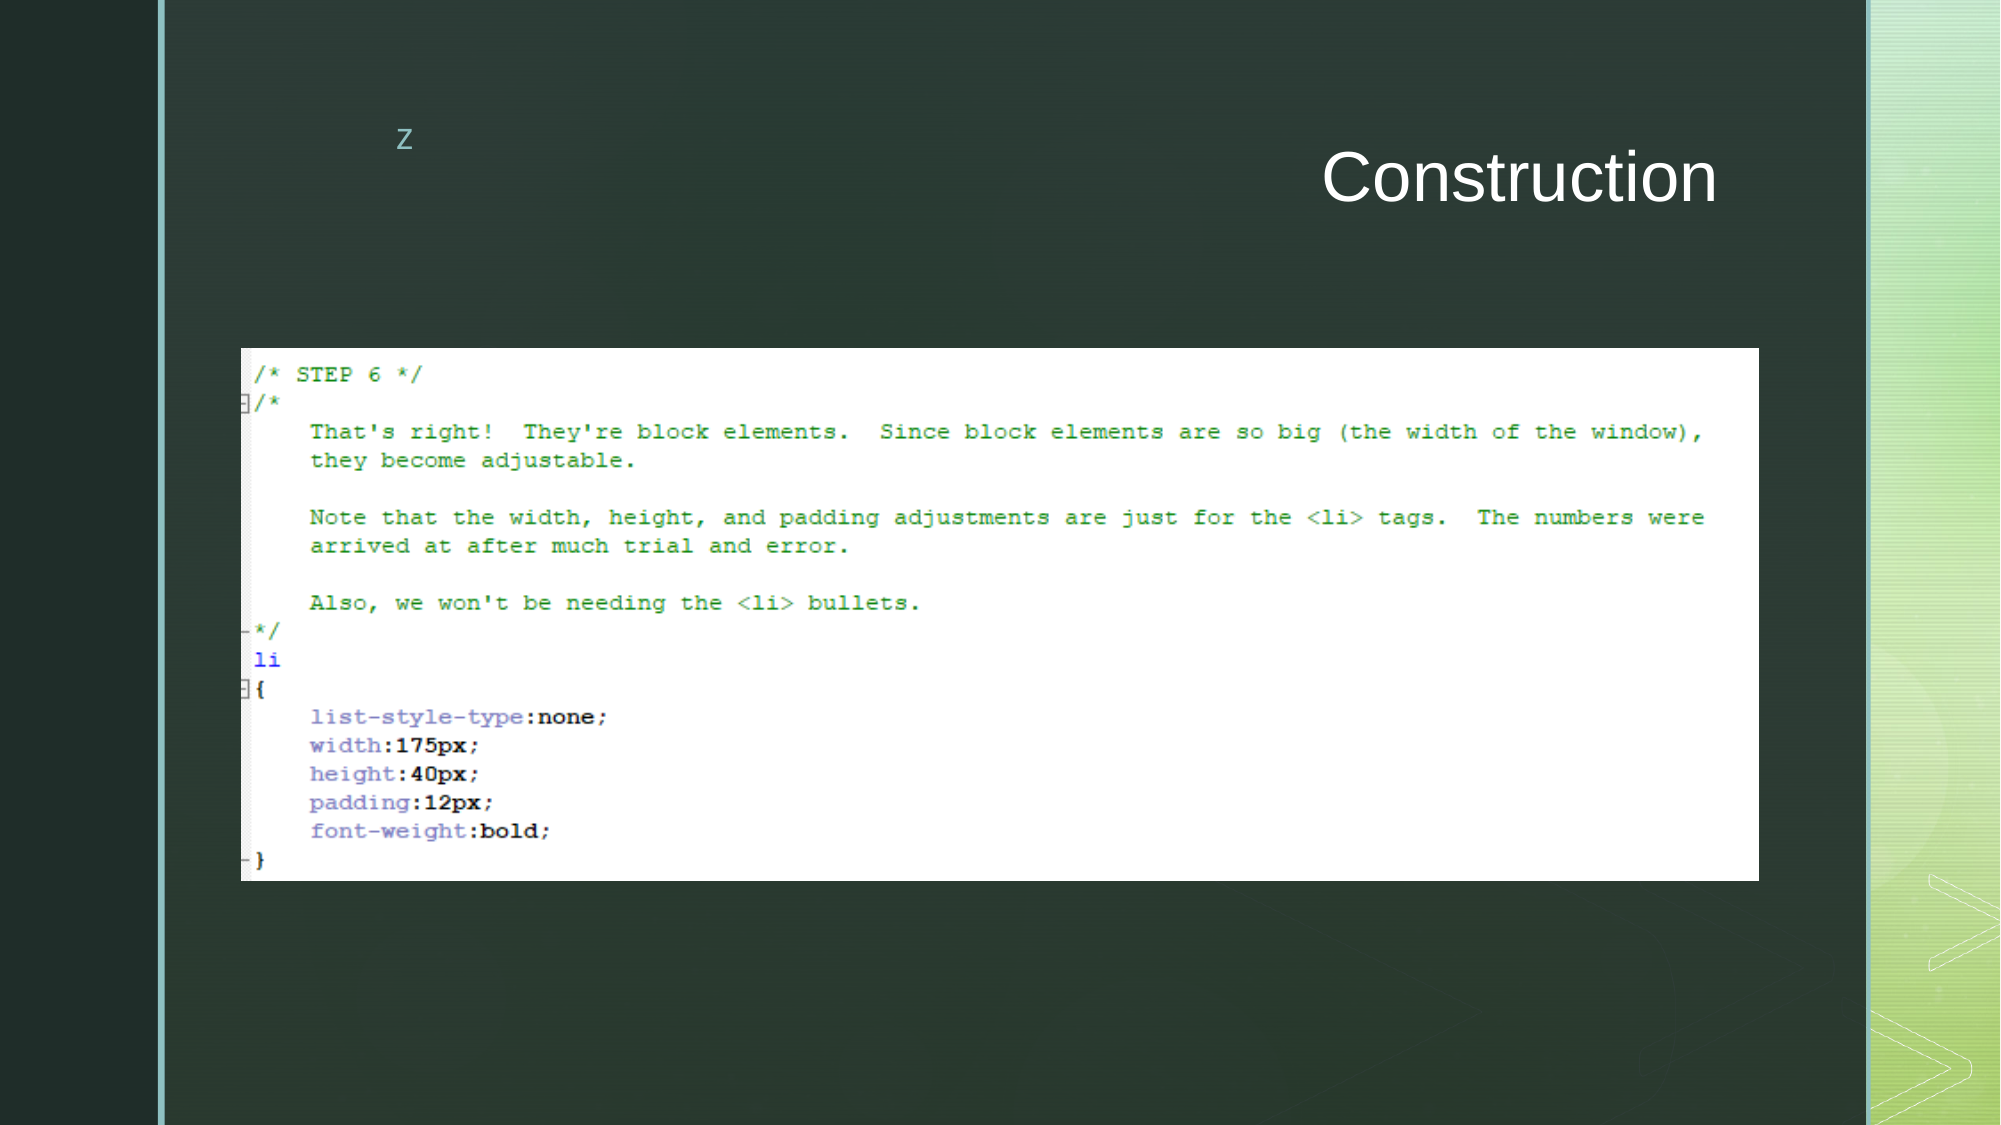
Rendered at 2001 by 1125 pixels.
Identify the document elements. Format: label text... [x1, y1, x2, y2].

picture [1871, 0, 2001, 1125]
title Construction [428, 132, 1734, 310]
picture [241, 348, 1759, 881]
